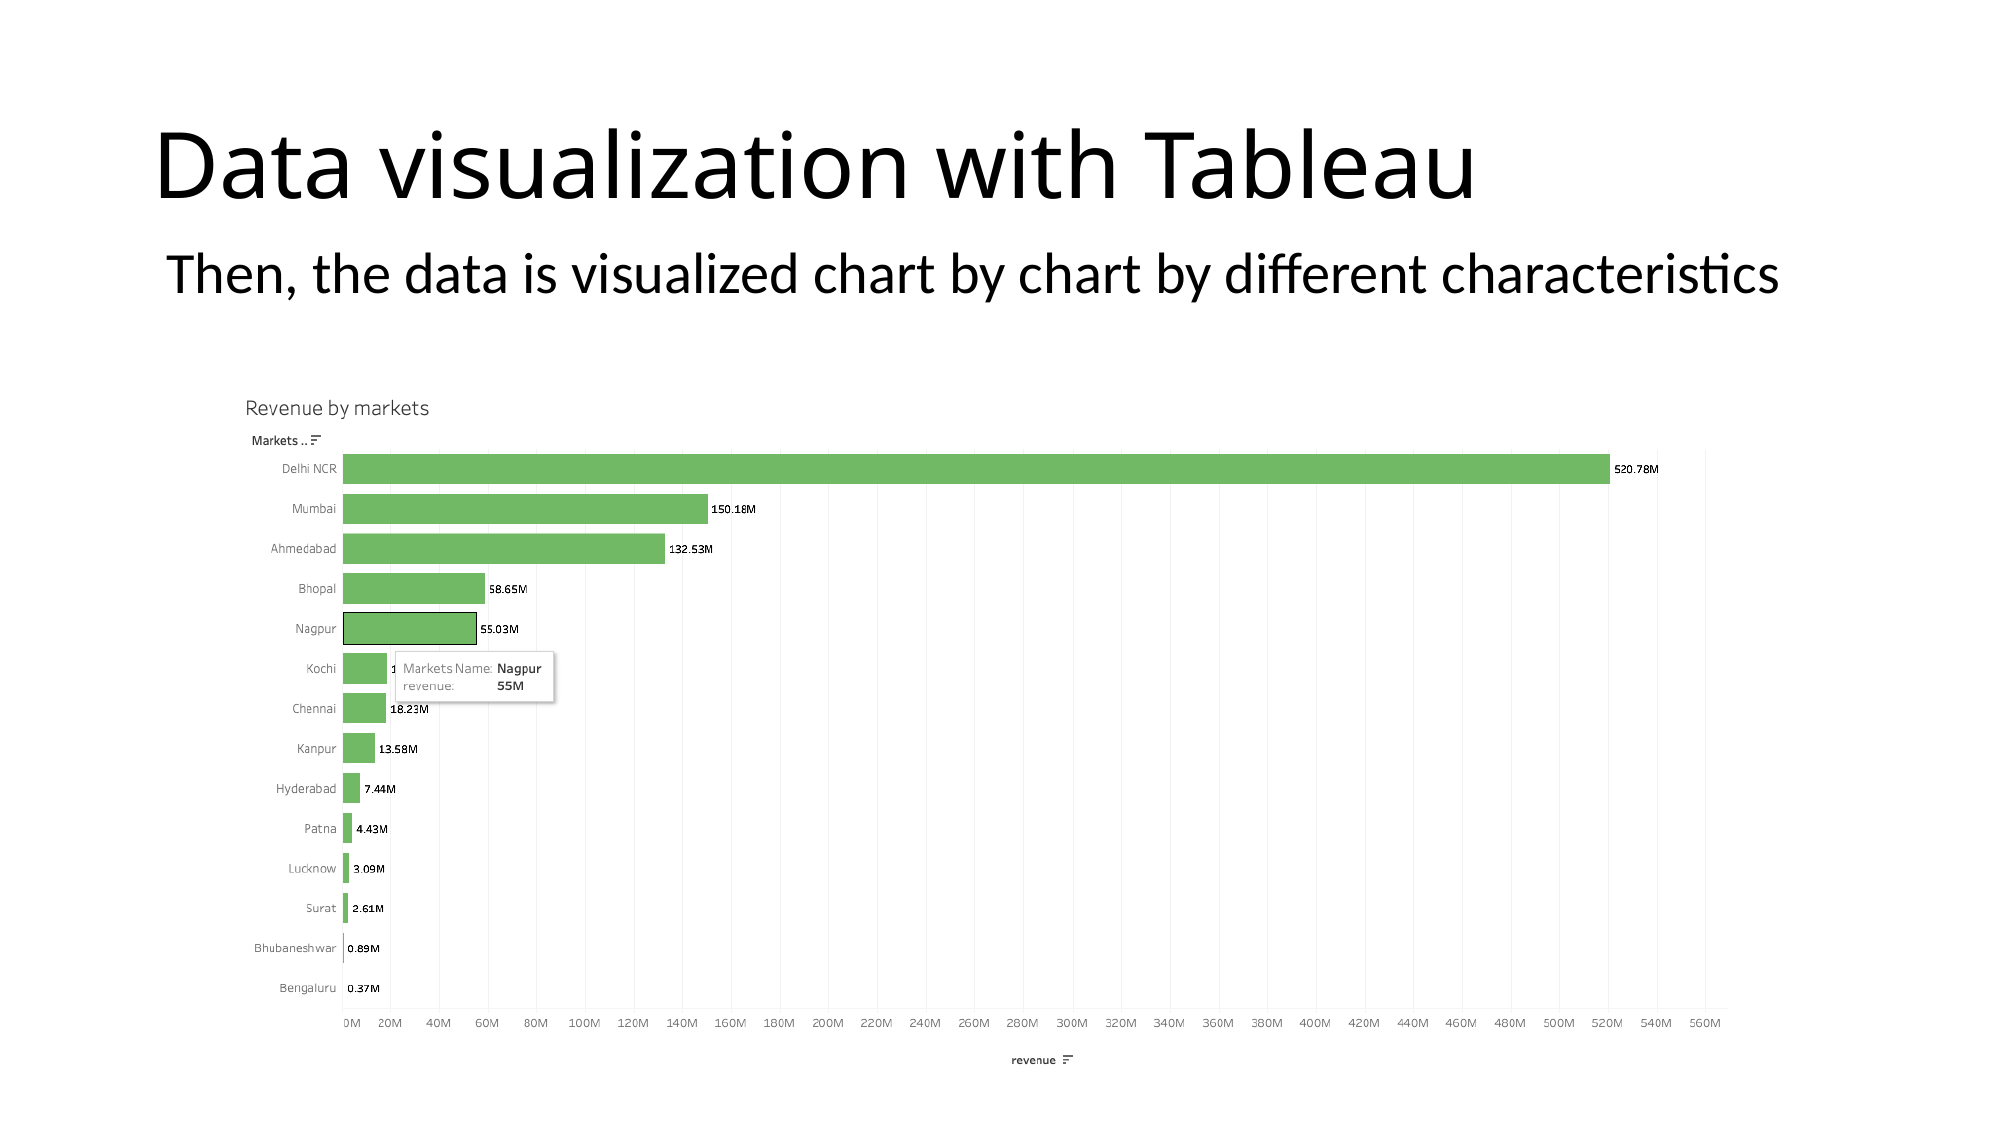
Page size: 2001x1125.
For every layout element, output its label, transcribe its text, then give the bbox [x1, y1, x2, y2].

title Data visualization with Tableau [137, 59, 1863, 278]
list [235, 383, 1730, 1098]
text_box Then, the data is visualized chart by chart by different characteristics [151, 236, 1877, 404]
